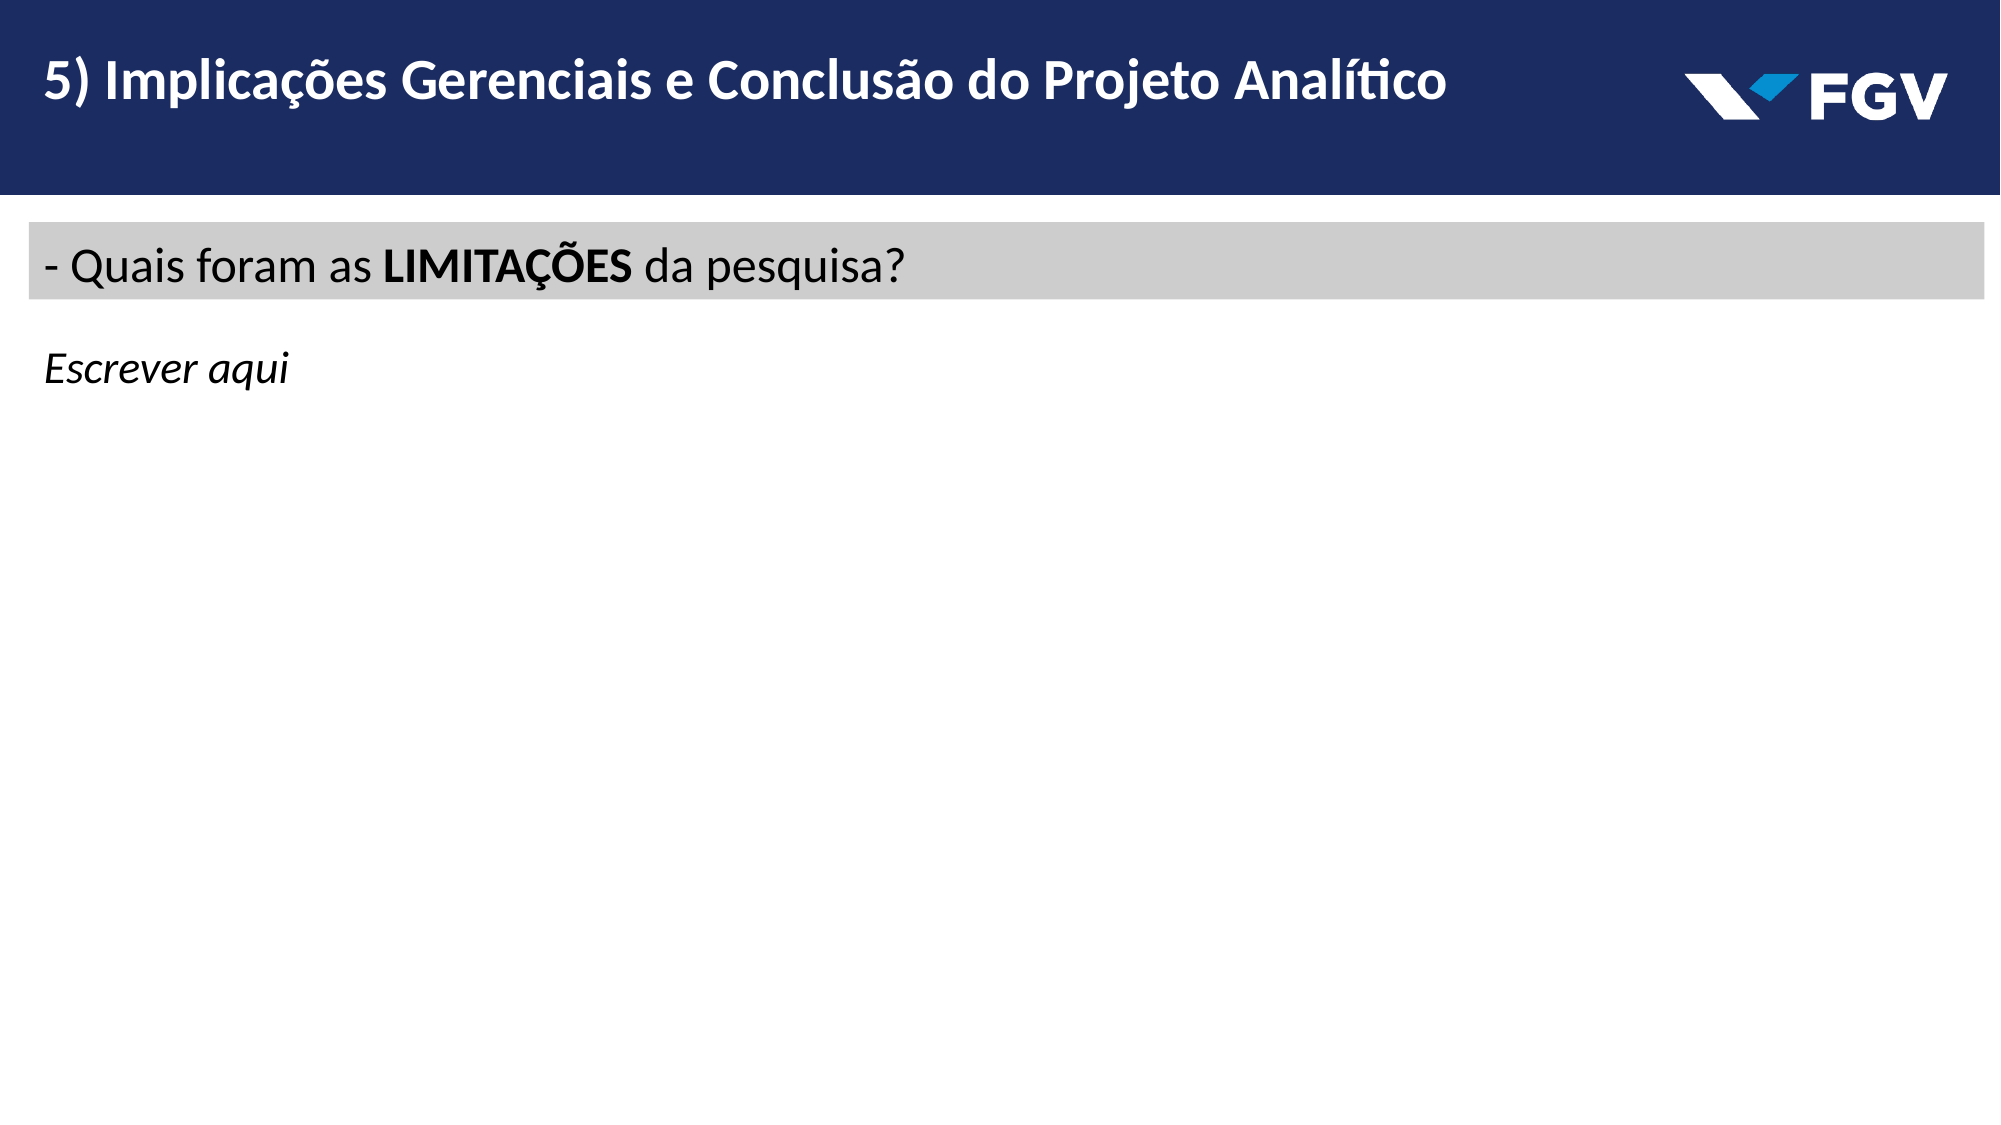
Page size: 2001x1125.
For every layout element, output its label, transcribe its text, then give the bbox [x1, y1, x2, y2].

text_box - Quais foram as LIMITAÇÕES da pesquisa? [28, 222, 1985, 300]
text_box 5) Implicações Gerenciais e Conclusão do Projeto Analítico [28, 34, 1772, 119]
picture [1652, 41, 1980, 151]
text_box Escrever aqui [28, 330, 1985, 401]
